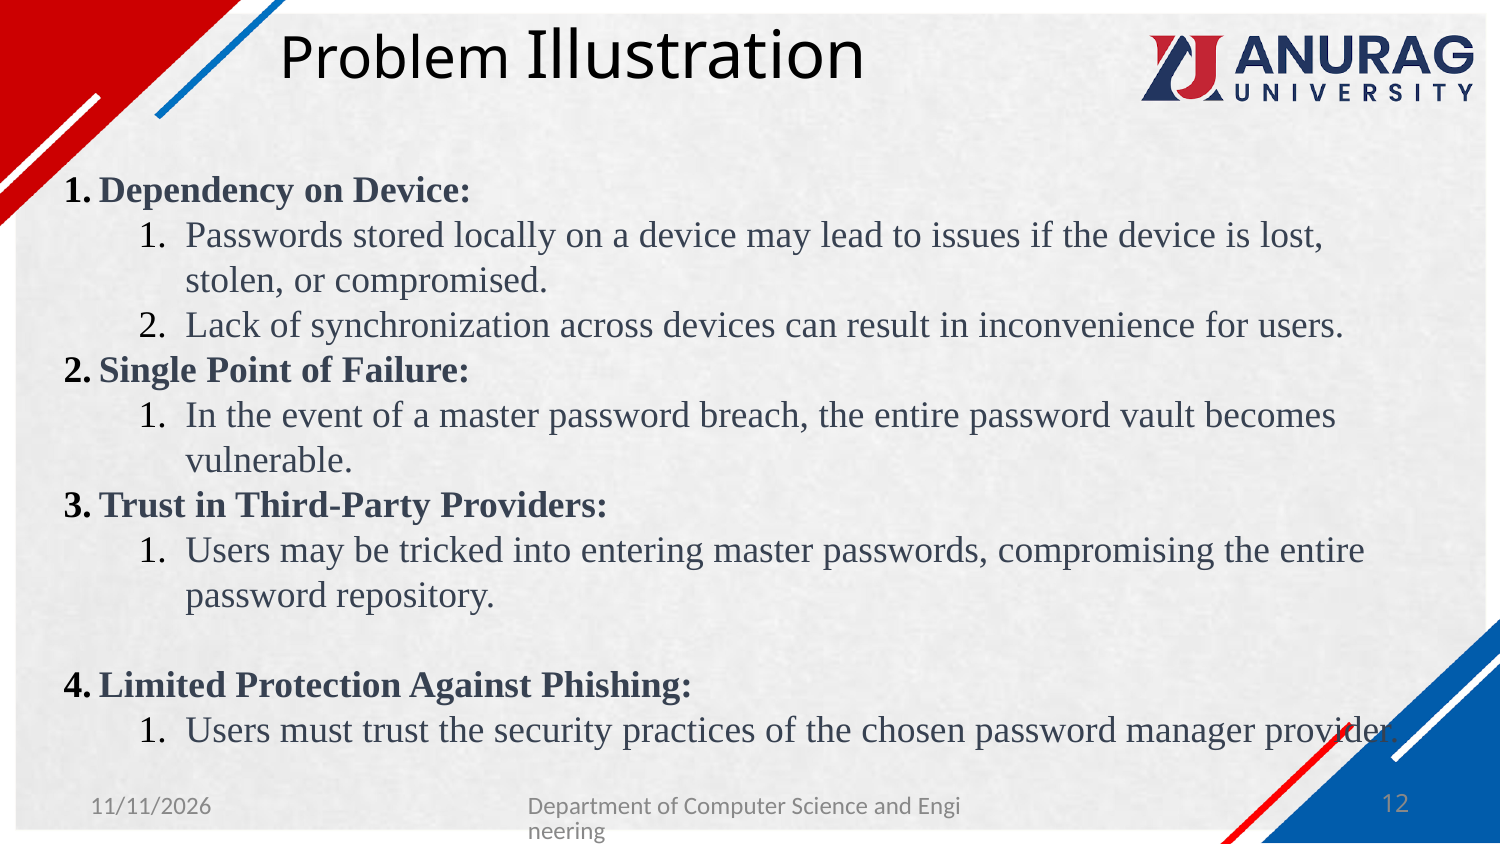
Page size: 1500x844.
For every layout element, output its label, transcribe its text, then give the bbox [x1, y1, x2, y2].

picture [0, 0, 1500, 844]
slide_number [75, 782, 425, 827]
title Problem Illustration [71, 0, 1075, 103]
text_box Dependency on Device: Passwords stored locally on a device may lead to issues if the device is lost, stolen, or compromised. Lack of synchronization across devices can result in inconvenience for users. Single Point of Failure: In the event of a master password breach, the entire password vault becomes vulnerable. Trust in Third-Party Providers: Users may be tricked into entering master passwords, compromising the entire password repository. Limited Protection Against Phishing: Users must trust the security practices of the chosen password manager provider. [48, 157, 1425, 758]
slide_number 12 [1074, 782, 1425, 827]
footer Department of Computer Science and Engineering [512, 782, 988, 827]
